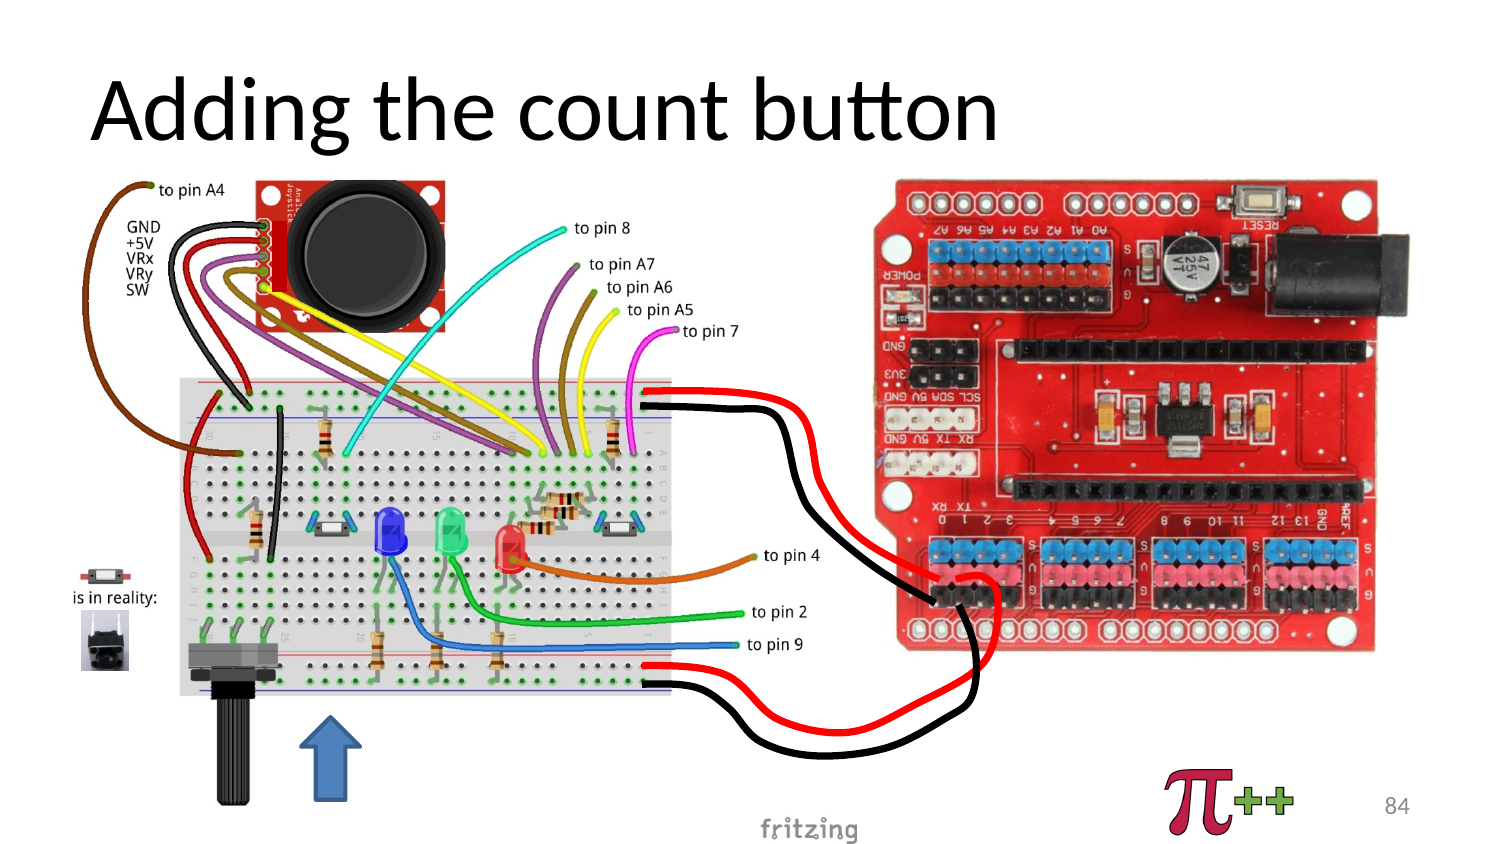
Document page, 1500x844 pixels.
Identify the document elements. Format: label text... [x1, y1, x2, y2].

picture [867, 173, 1418, 657]
slide_number 84 [1340, 782, 1425, 827]
picture [0, 173, 858, 844]
text_box [862, 661, 978, 754]
title Adding the count button [75, 33, 1425, 175]
picture [1163, 768, 1294, 836]
